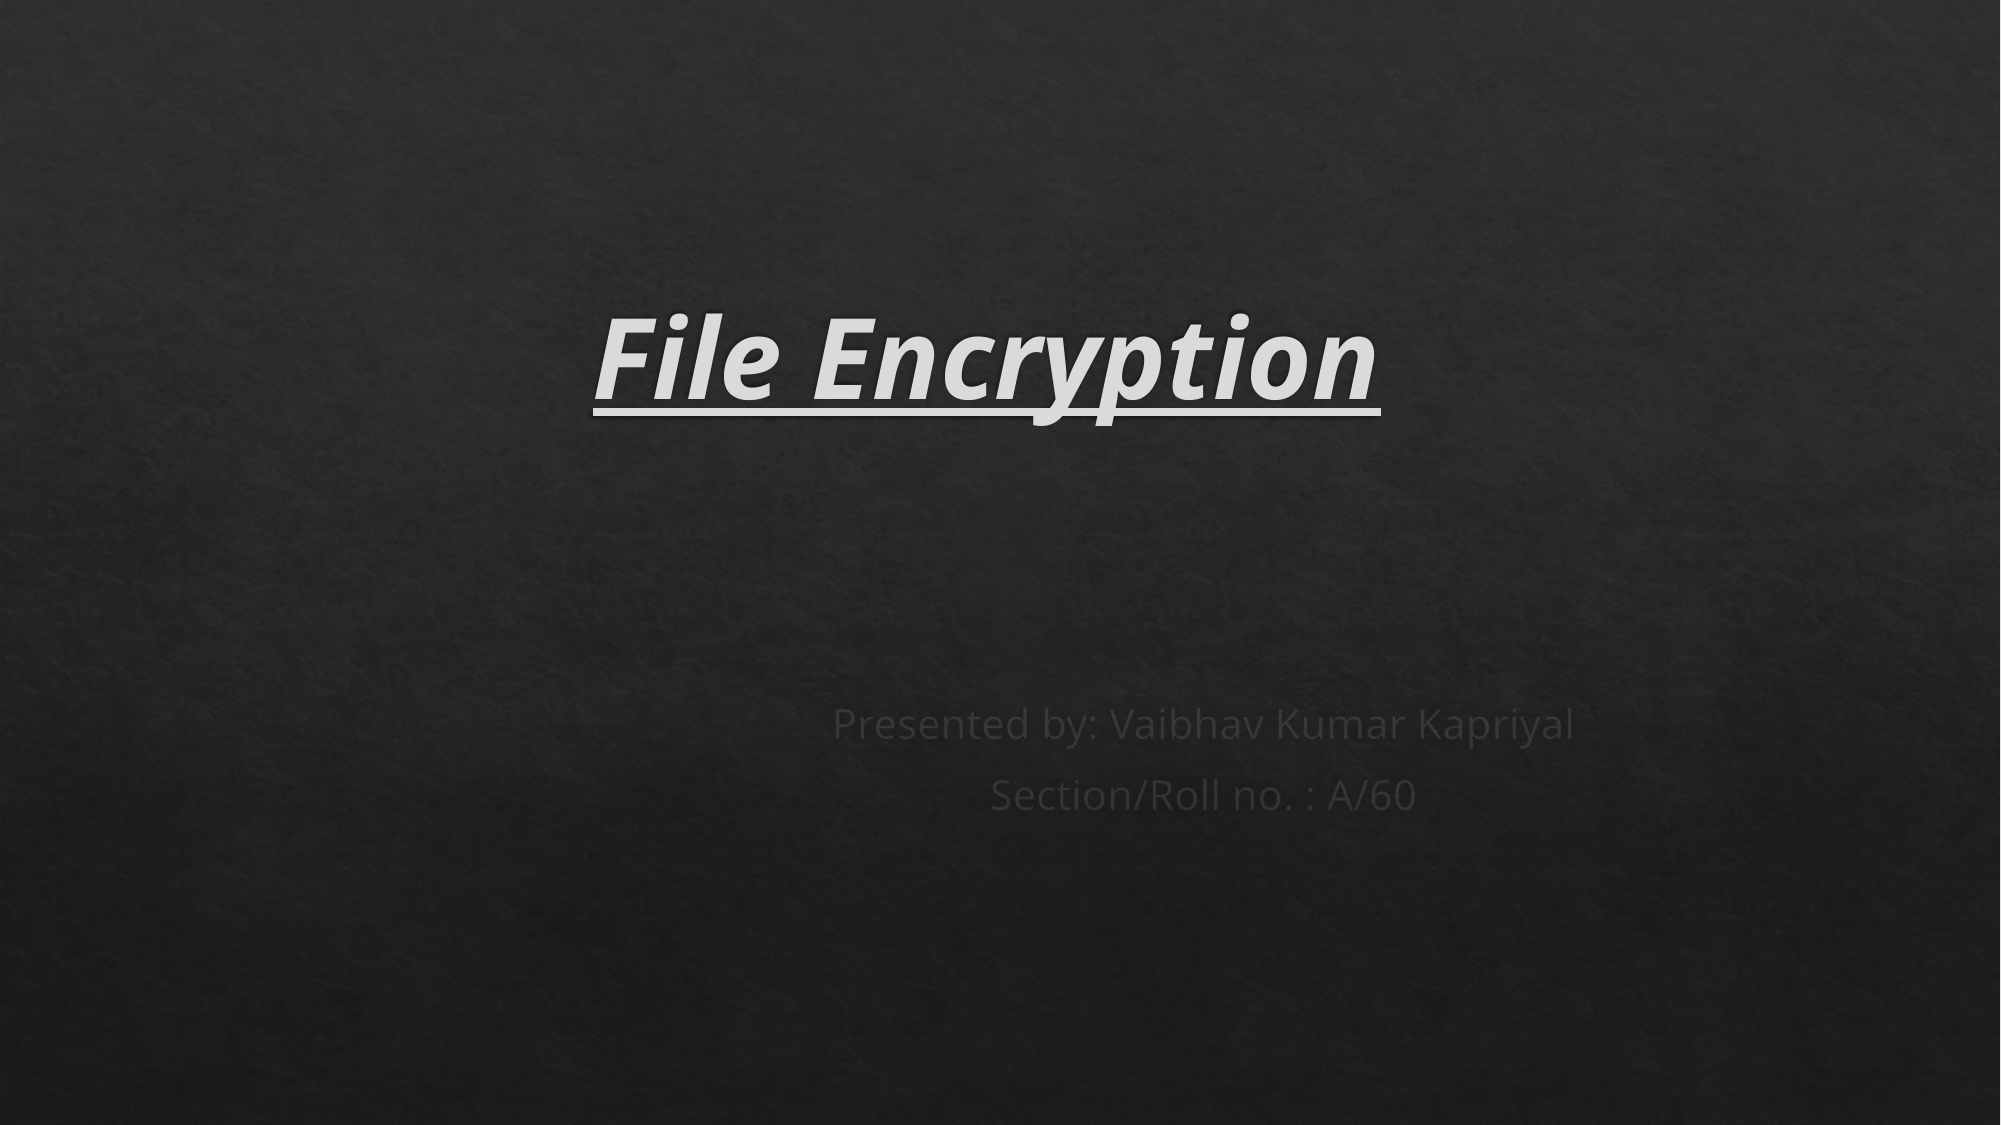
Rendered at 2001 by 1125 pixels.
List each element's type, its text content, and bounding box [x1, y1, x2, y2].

subtitle Presented by: Vaibhav Kumar Kapriyal Section/Roll no. : A/60 [429, 689, 1978, 1095]
title File Encryption [212, 129, 1762, 430]
